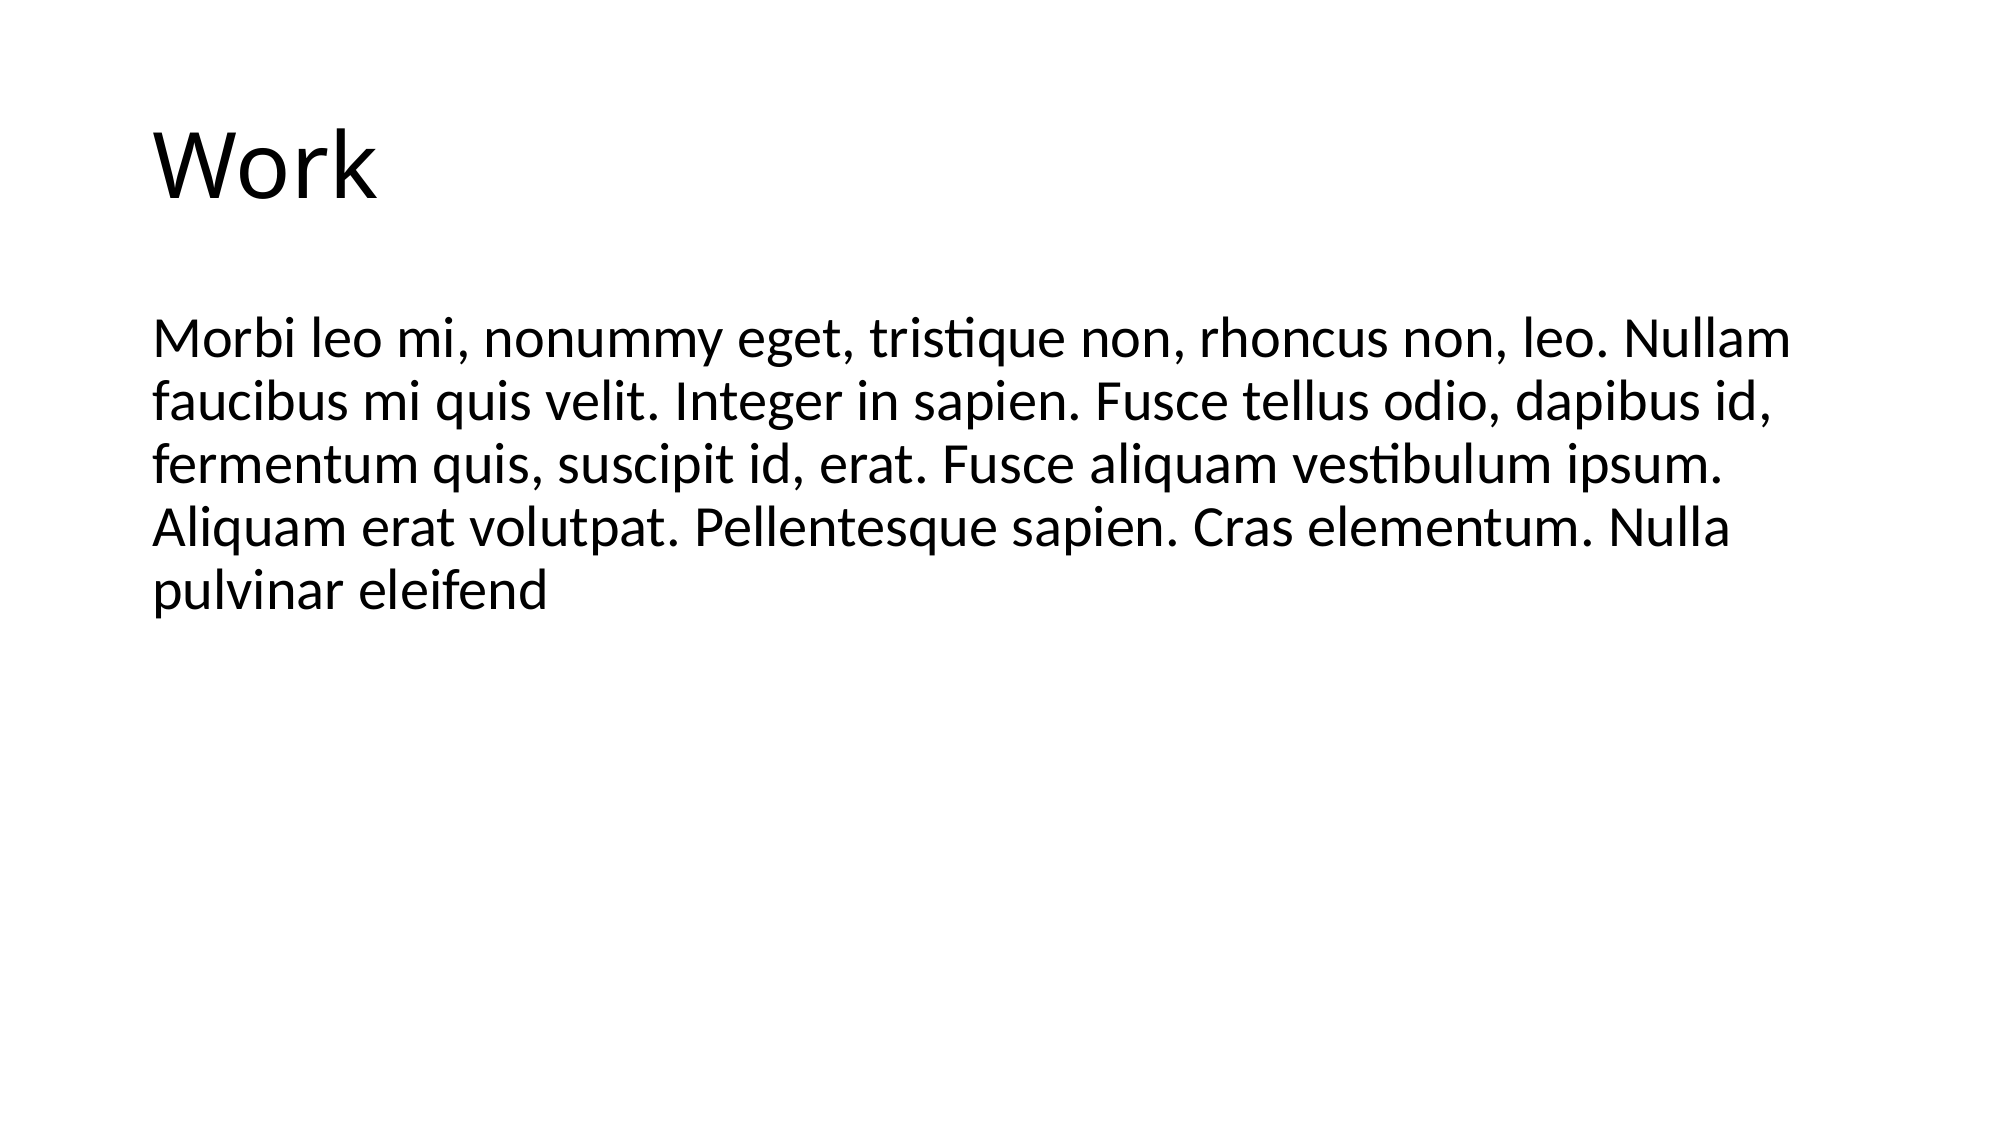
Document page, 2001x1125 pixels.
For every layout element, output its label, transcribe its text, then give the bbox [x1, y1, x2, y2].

title Work [137, 59, 1863, 278]
list Morbi leo mi, nonummy eget, tristique non, rhoncus non, leo. Nullam faucibus mi quis velit. Integer in sapien. Fusce tellus odio, dapibus id, fermentum quis, suscipit id, erat. Fusce aliquam vestibulum ipsum. Aliquam erat volutpat. Pellentesque sapien. Cras elementum. Nulla pulvinar eleifend [137, 299, 1863, 1014]
